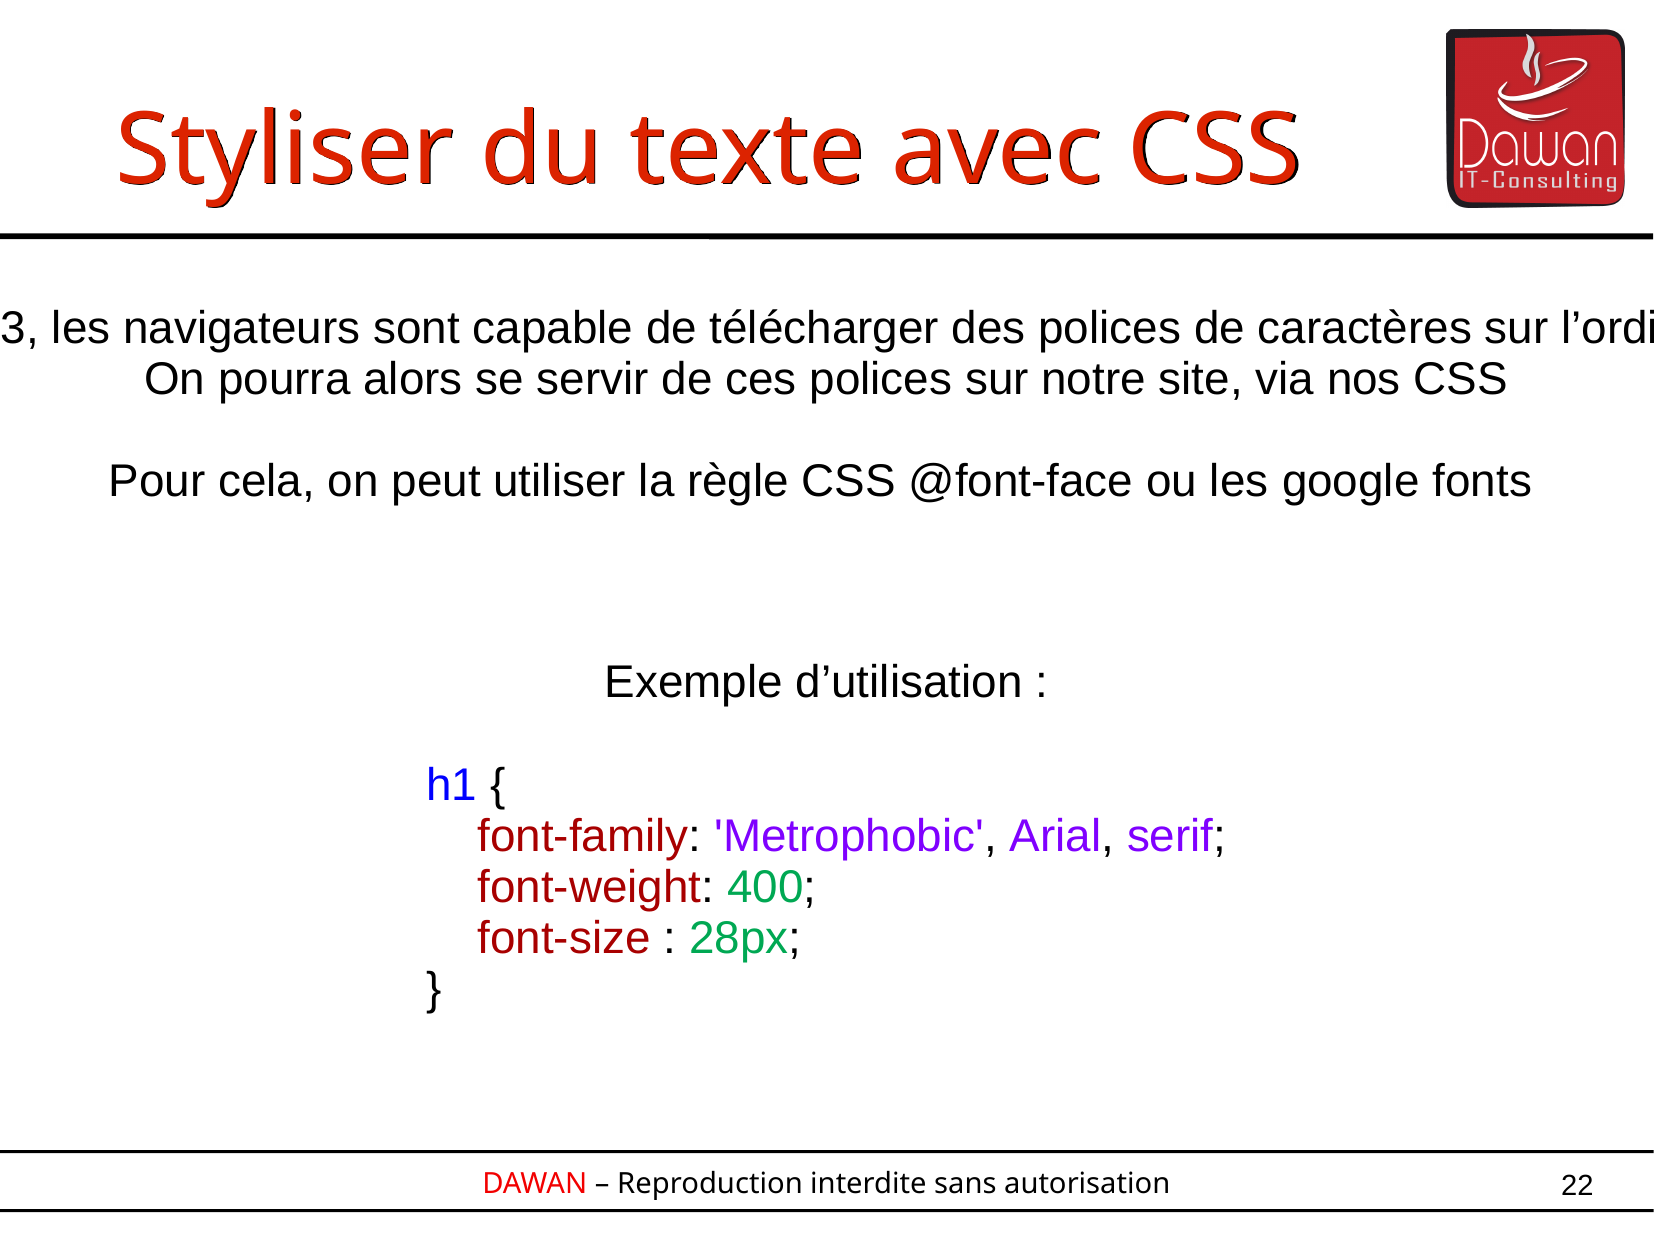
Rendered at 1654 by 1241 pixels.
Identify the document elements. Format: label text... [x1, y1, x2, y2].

slide_number 22 [1535, 1169, 1594, 1233]
title Styliser du texte avec CSS [0, 16, 1418, 266]
text_box Exemple d’utilisation : h1 { font-family: 'Metrophobic', Arial, serif; font-weight: 400; font-size : 28px; } [413, 649, 1241, 1073]
text_box Grâce à CSS3, les navigateurs sont capable de télécharger des polices de caractères sur l’ordinateur client. On pourra alors se servir de ces polices sur notre site, via nos CSS Pour cela, on peut utiliser la règle CSS @font-face ou les google fonts [0, 295, 1654, 515]
picture [1446, 29, 1625, 208]
